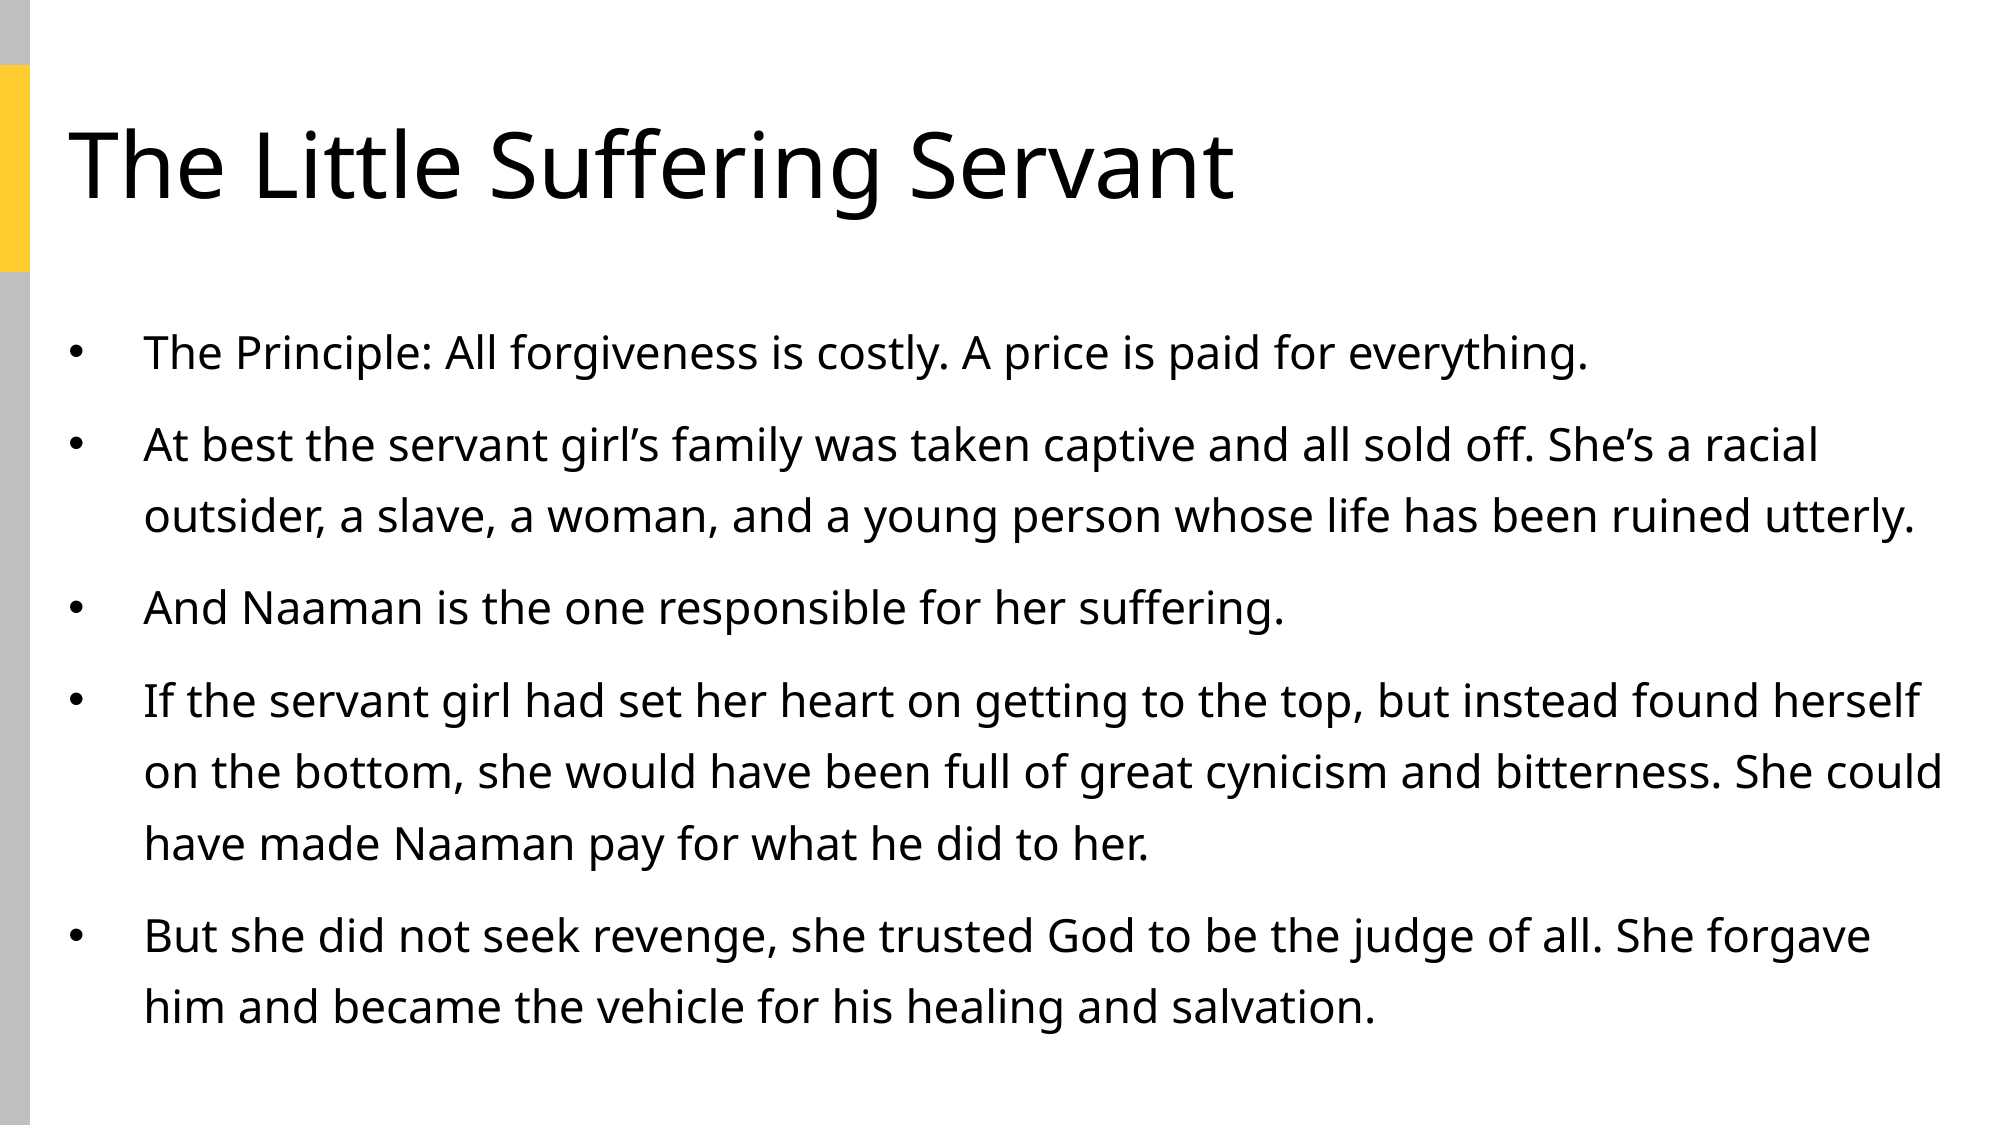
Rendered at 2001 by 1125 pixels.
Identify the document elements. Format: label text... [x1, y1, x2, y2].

title The Little Suffering Servant [53, 59, 1965, 278]
list The Principle: All forgiveness is costly. A price is paid for everything. At best the servant girl’s family was taken captive and all sold off. She’s a racial outsider, a slave, a woman, and a young person whose life has been ruined utterly. And Naaman is the one responsible for her suffering. If the servant girl had set her heart on getting to the top, but instead found herself on the bottom, she would have been full of great cynicism and bitterness. She could have made Naaman pay for what he did to her. But she did not seek revenge, she trusted God to be the judge of all. She forgave him and became the vehicle for his healing and salvation. [53, 299, 1965, 1101]
